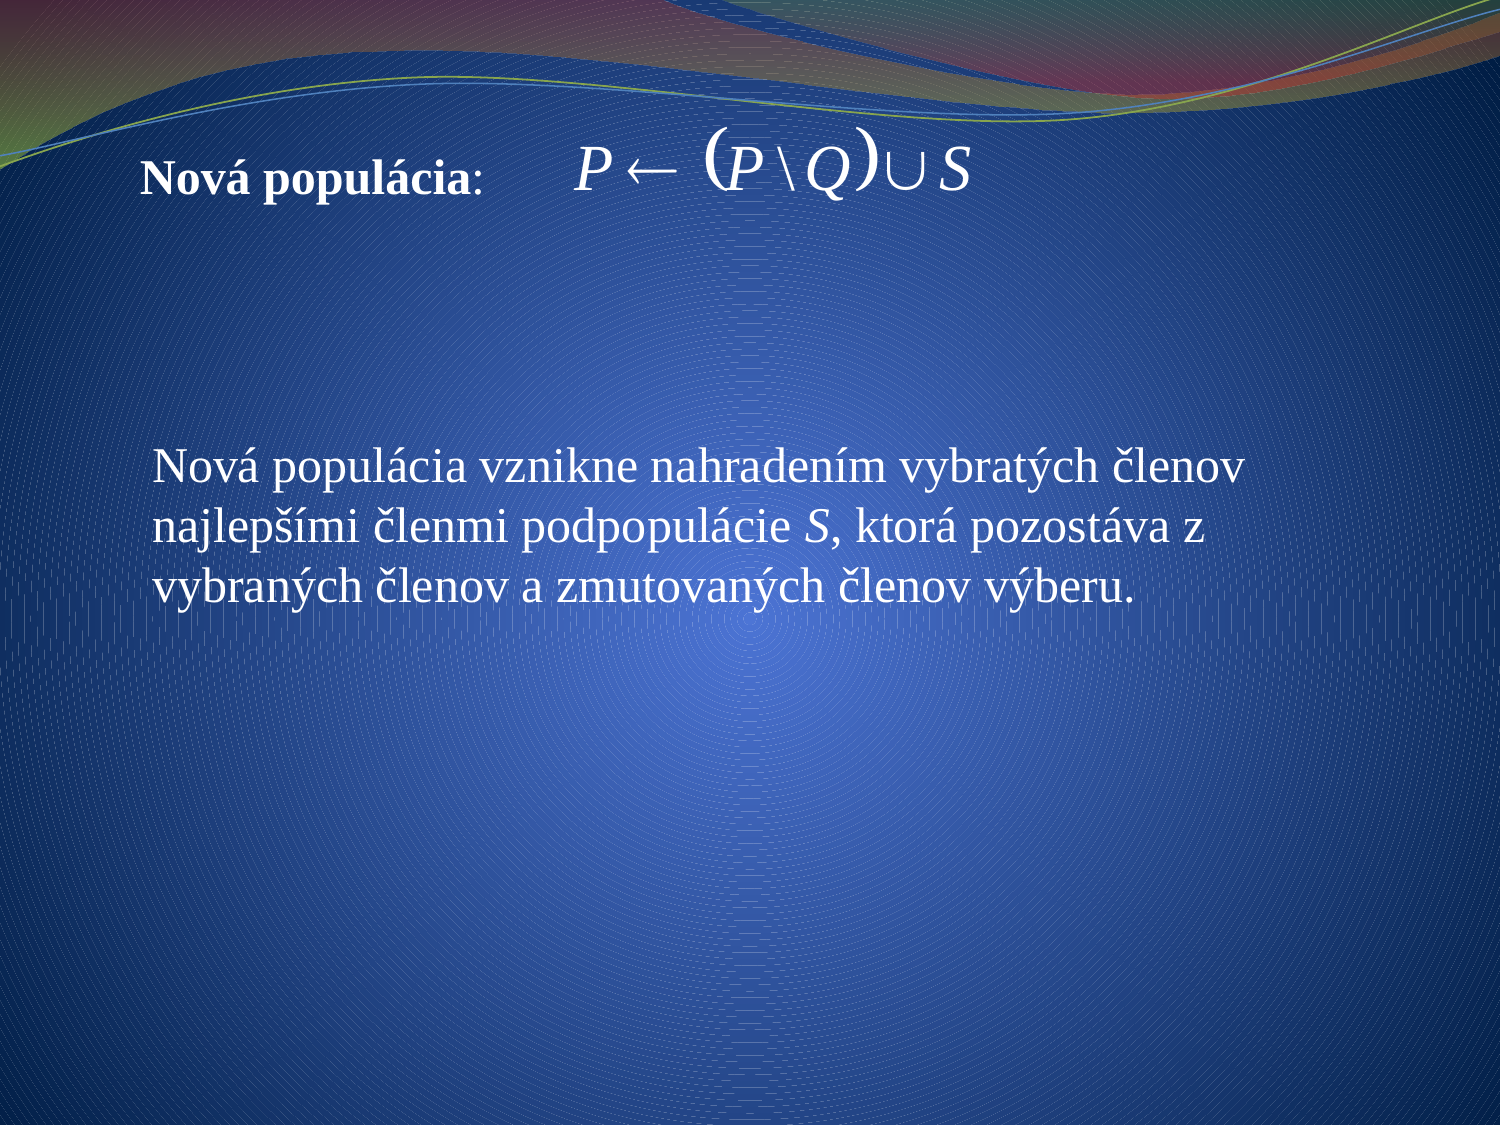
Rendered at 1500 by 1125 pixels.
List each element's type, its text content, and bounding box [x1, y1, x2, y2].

text_box Nová populácia: [125, 137, 1350, 468]
text_box Nová populácia vznikne nahradením vybratých členov najlepšími členmi podpopulácie S, ktorá pozostáva z vybraných členov a zmutovaných členov výberu. [137, 424, 1425, 620]
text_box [562, 124, 984, 215]
